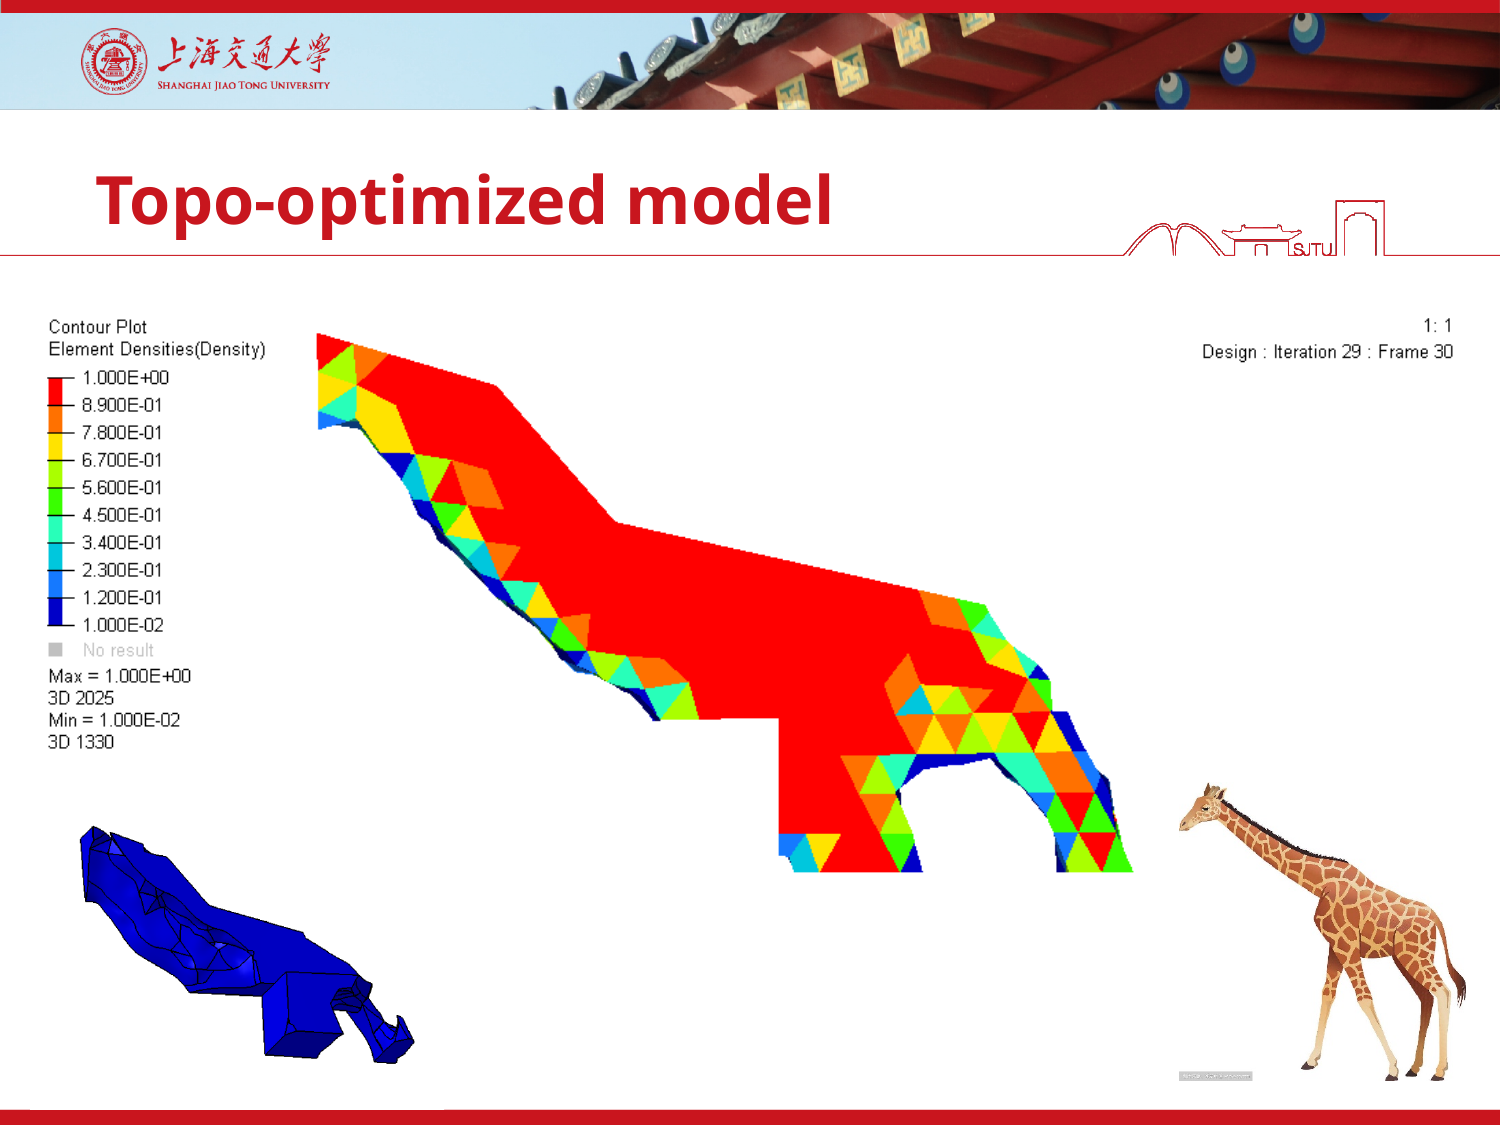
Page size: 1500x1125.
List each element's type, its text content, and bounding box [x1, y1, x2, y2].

picture [0, 200, 1500, 256]
picture [0, 0, 1500, 110]
title Topo-optimized model [81, 159, 1455, 254]
picture [21, 306, 1466, 1112]
